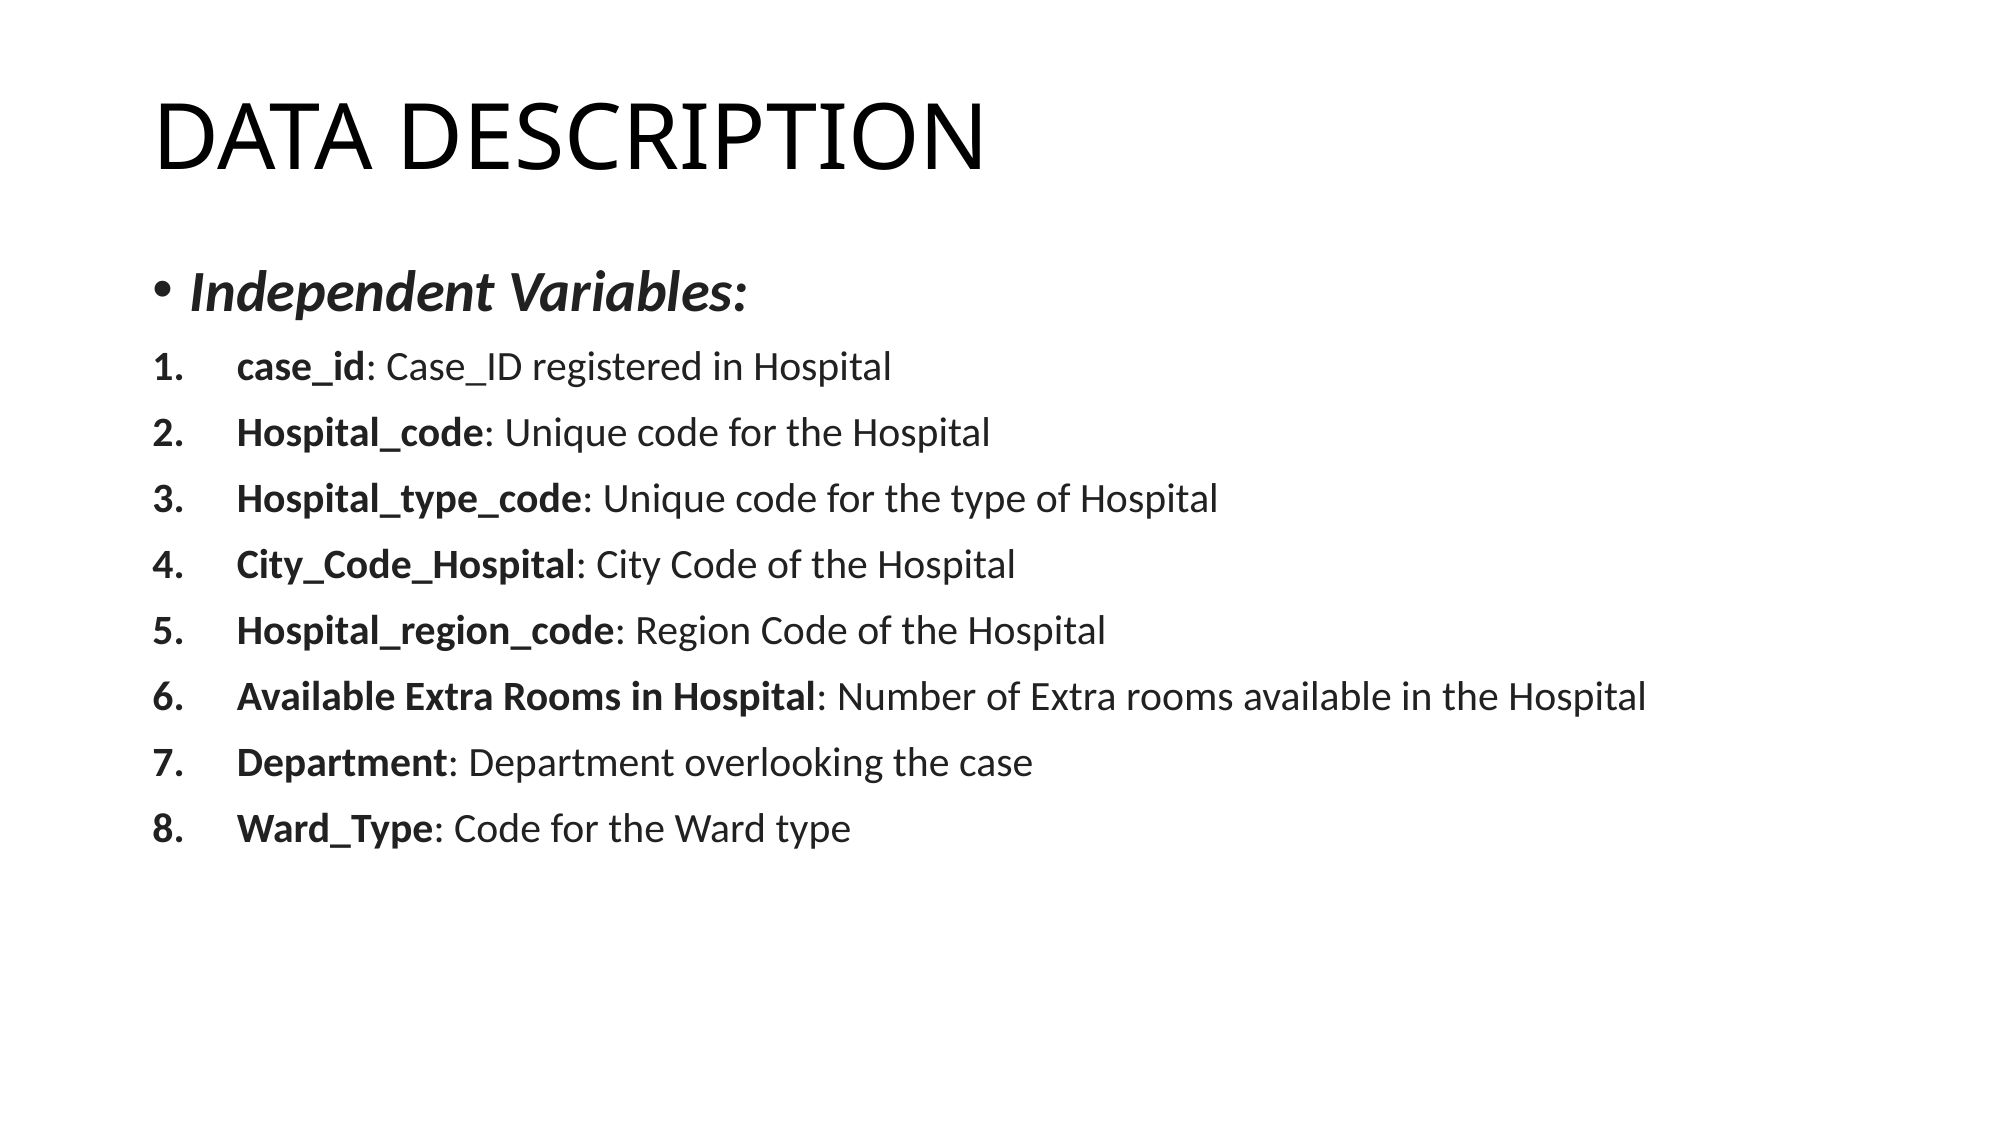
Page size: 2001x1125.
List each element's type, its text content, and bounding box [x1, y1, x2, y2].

title DATA DESCRIPTION [137, 59, 1863, 220]
list Independent Variables: case_id: Case_ID registered in Hospital Hospital_code: Unique code for the Hospital Hospital_type_code: Unique code for the type of Hospital City_Code_Hospital: City Code of the Hospital Hospital_region_code: Region Code of the Hospital Available Extra Rooms in Hospital: Number of Extra rooms available in the Hospital Department: Department overlooking the case Ward_Type: Code for the Ward type [137, 253, 1863, 1014]
